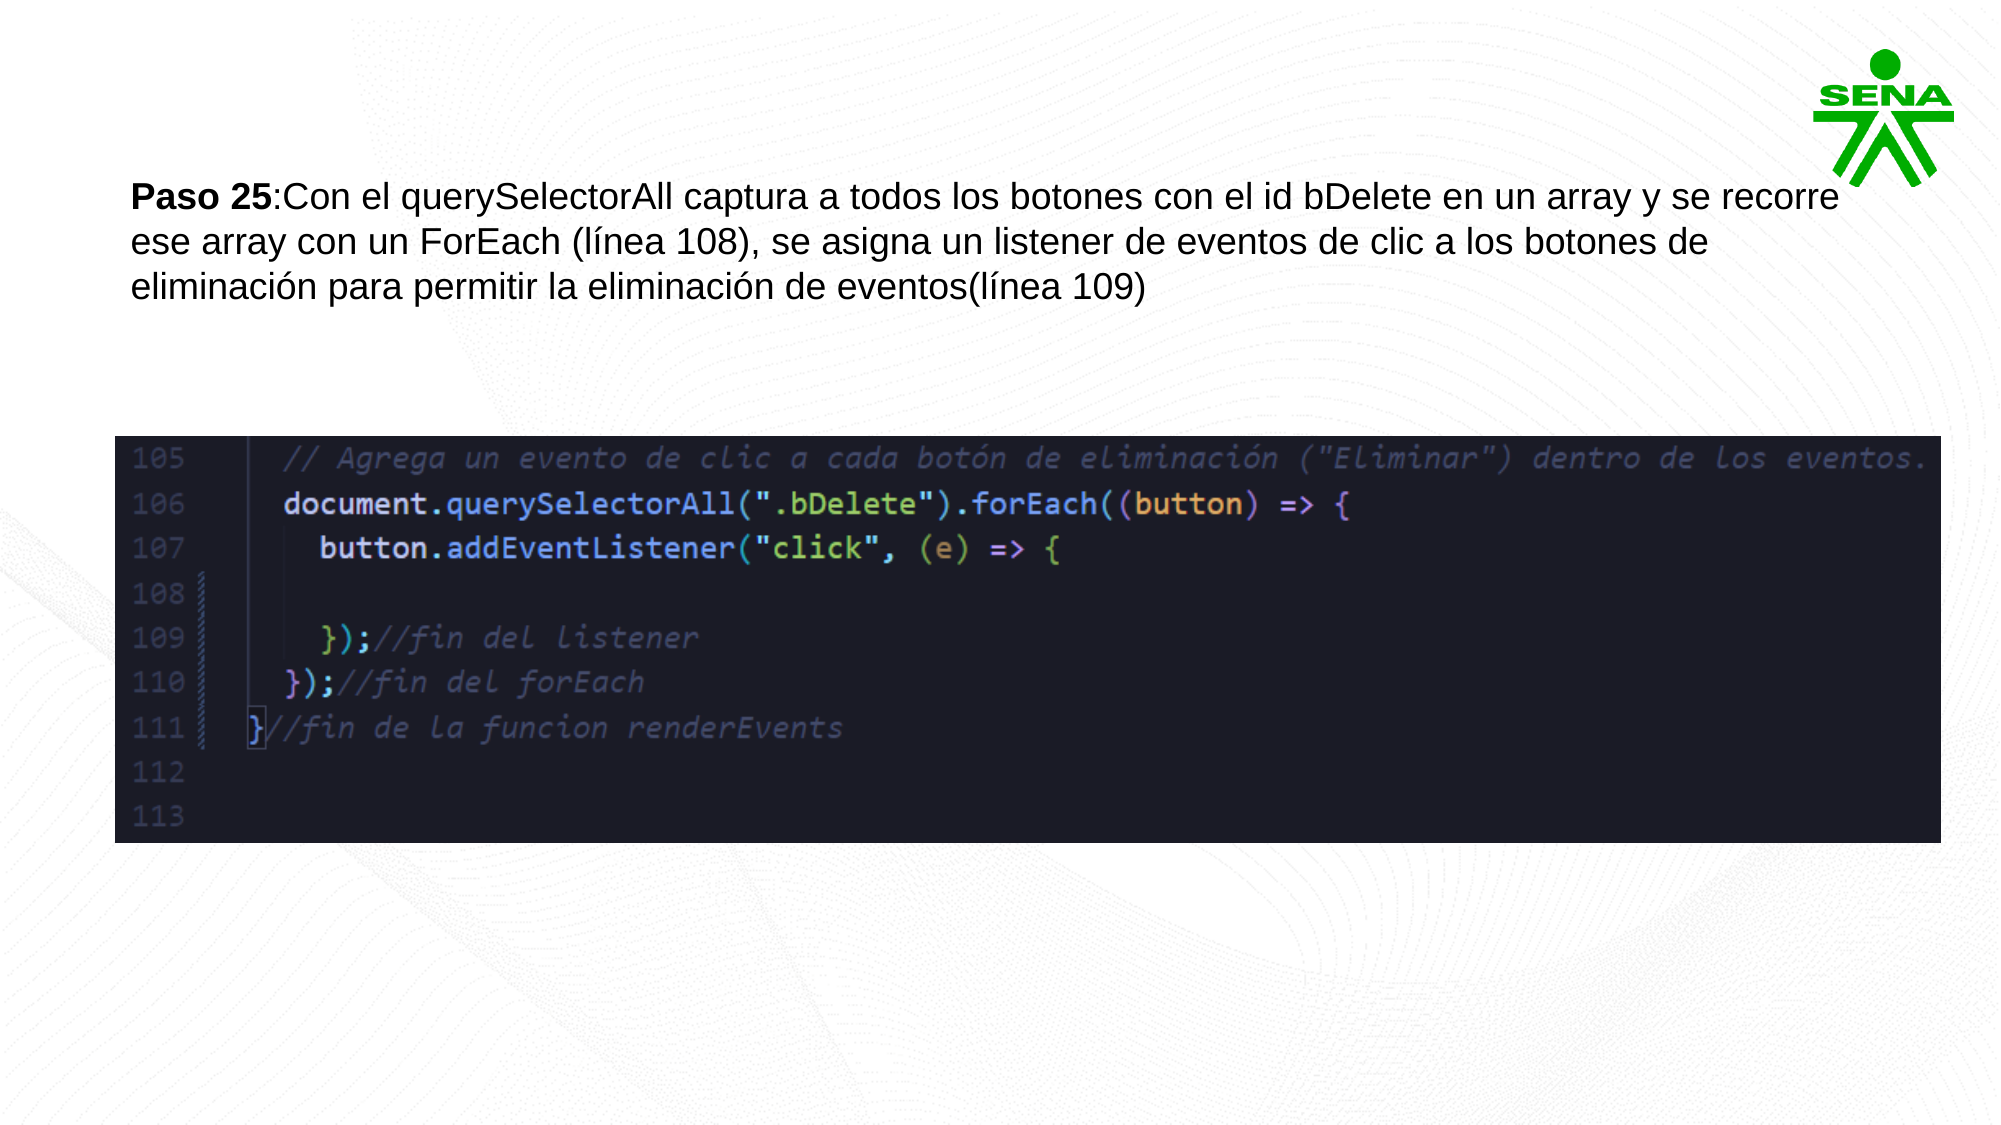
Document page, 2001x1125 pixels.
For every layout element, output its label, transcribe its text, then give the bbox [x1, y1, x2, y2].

picture [0, 0, 2000, 1125]
text_box Paso 25:Con el querySelectorAll captura a todos los botones con el id bDelete en un array y se recorre ese array con un ForEach (línea 108), se asigna un listener de eventos de clic a los botones de eliminación para permitir la eliminación de eventos(línea 109) [115, 164, 1906, 385]
